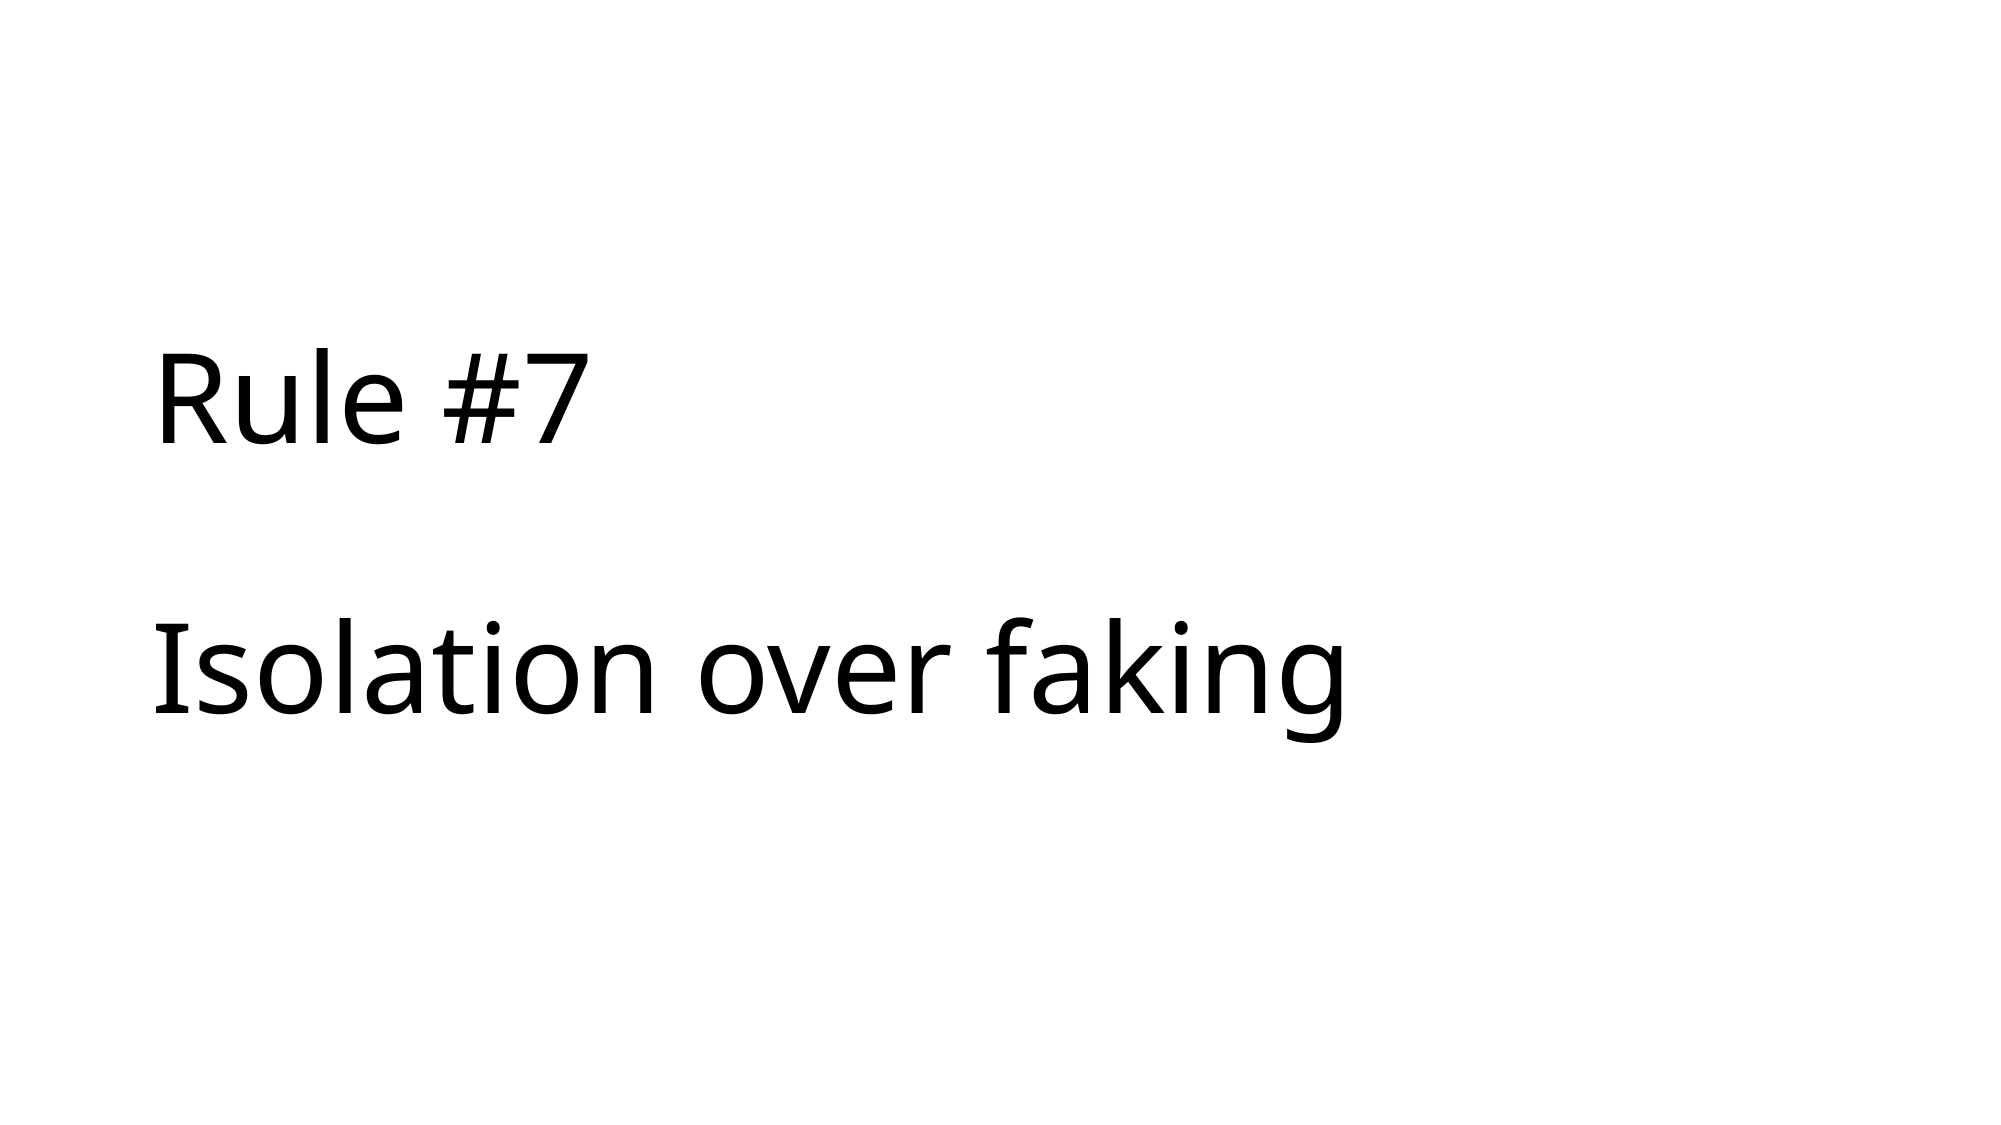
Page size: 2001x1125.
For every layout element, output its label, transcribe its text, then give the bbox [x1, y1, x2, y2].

title Rule #7 Isolation over faking [136, 280, 1862, 749]
